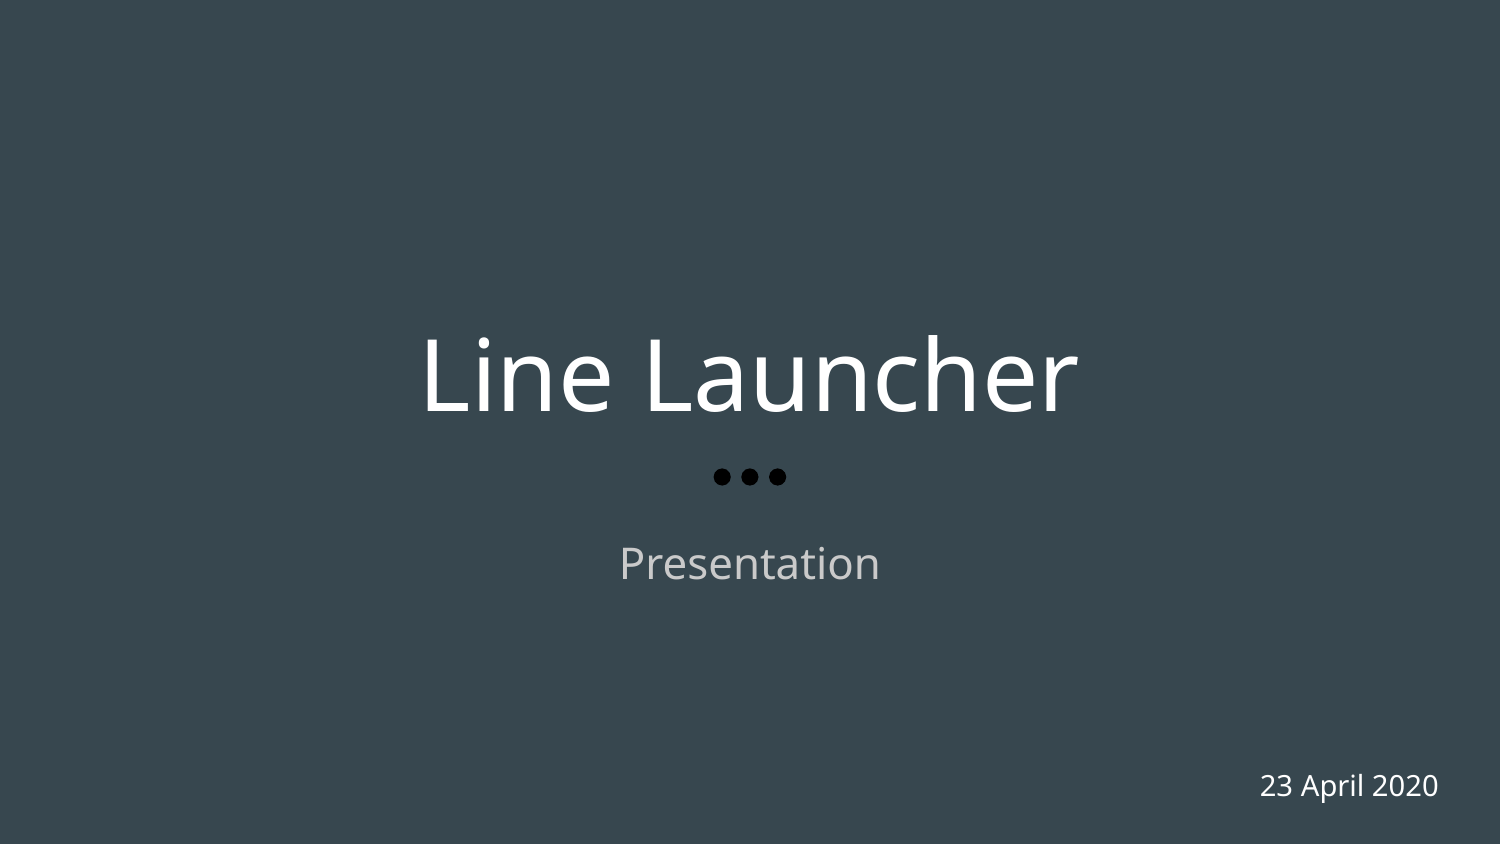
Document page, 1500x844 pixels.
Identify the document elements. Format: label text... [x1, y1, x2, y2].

text_box 23 April 2020 [1244, 752, 1478, 817]
text_box Presentation [110, 520, 1390, 651]
text_box Line Launcher [110, 162, 1390, 447]
